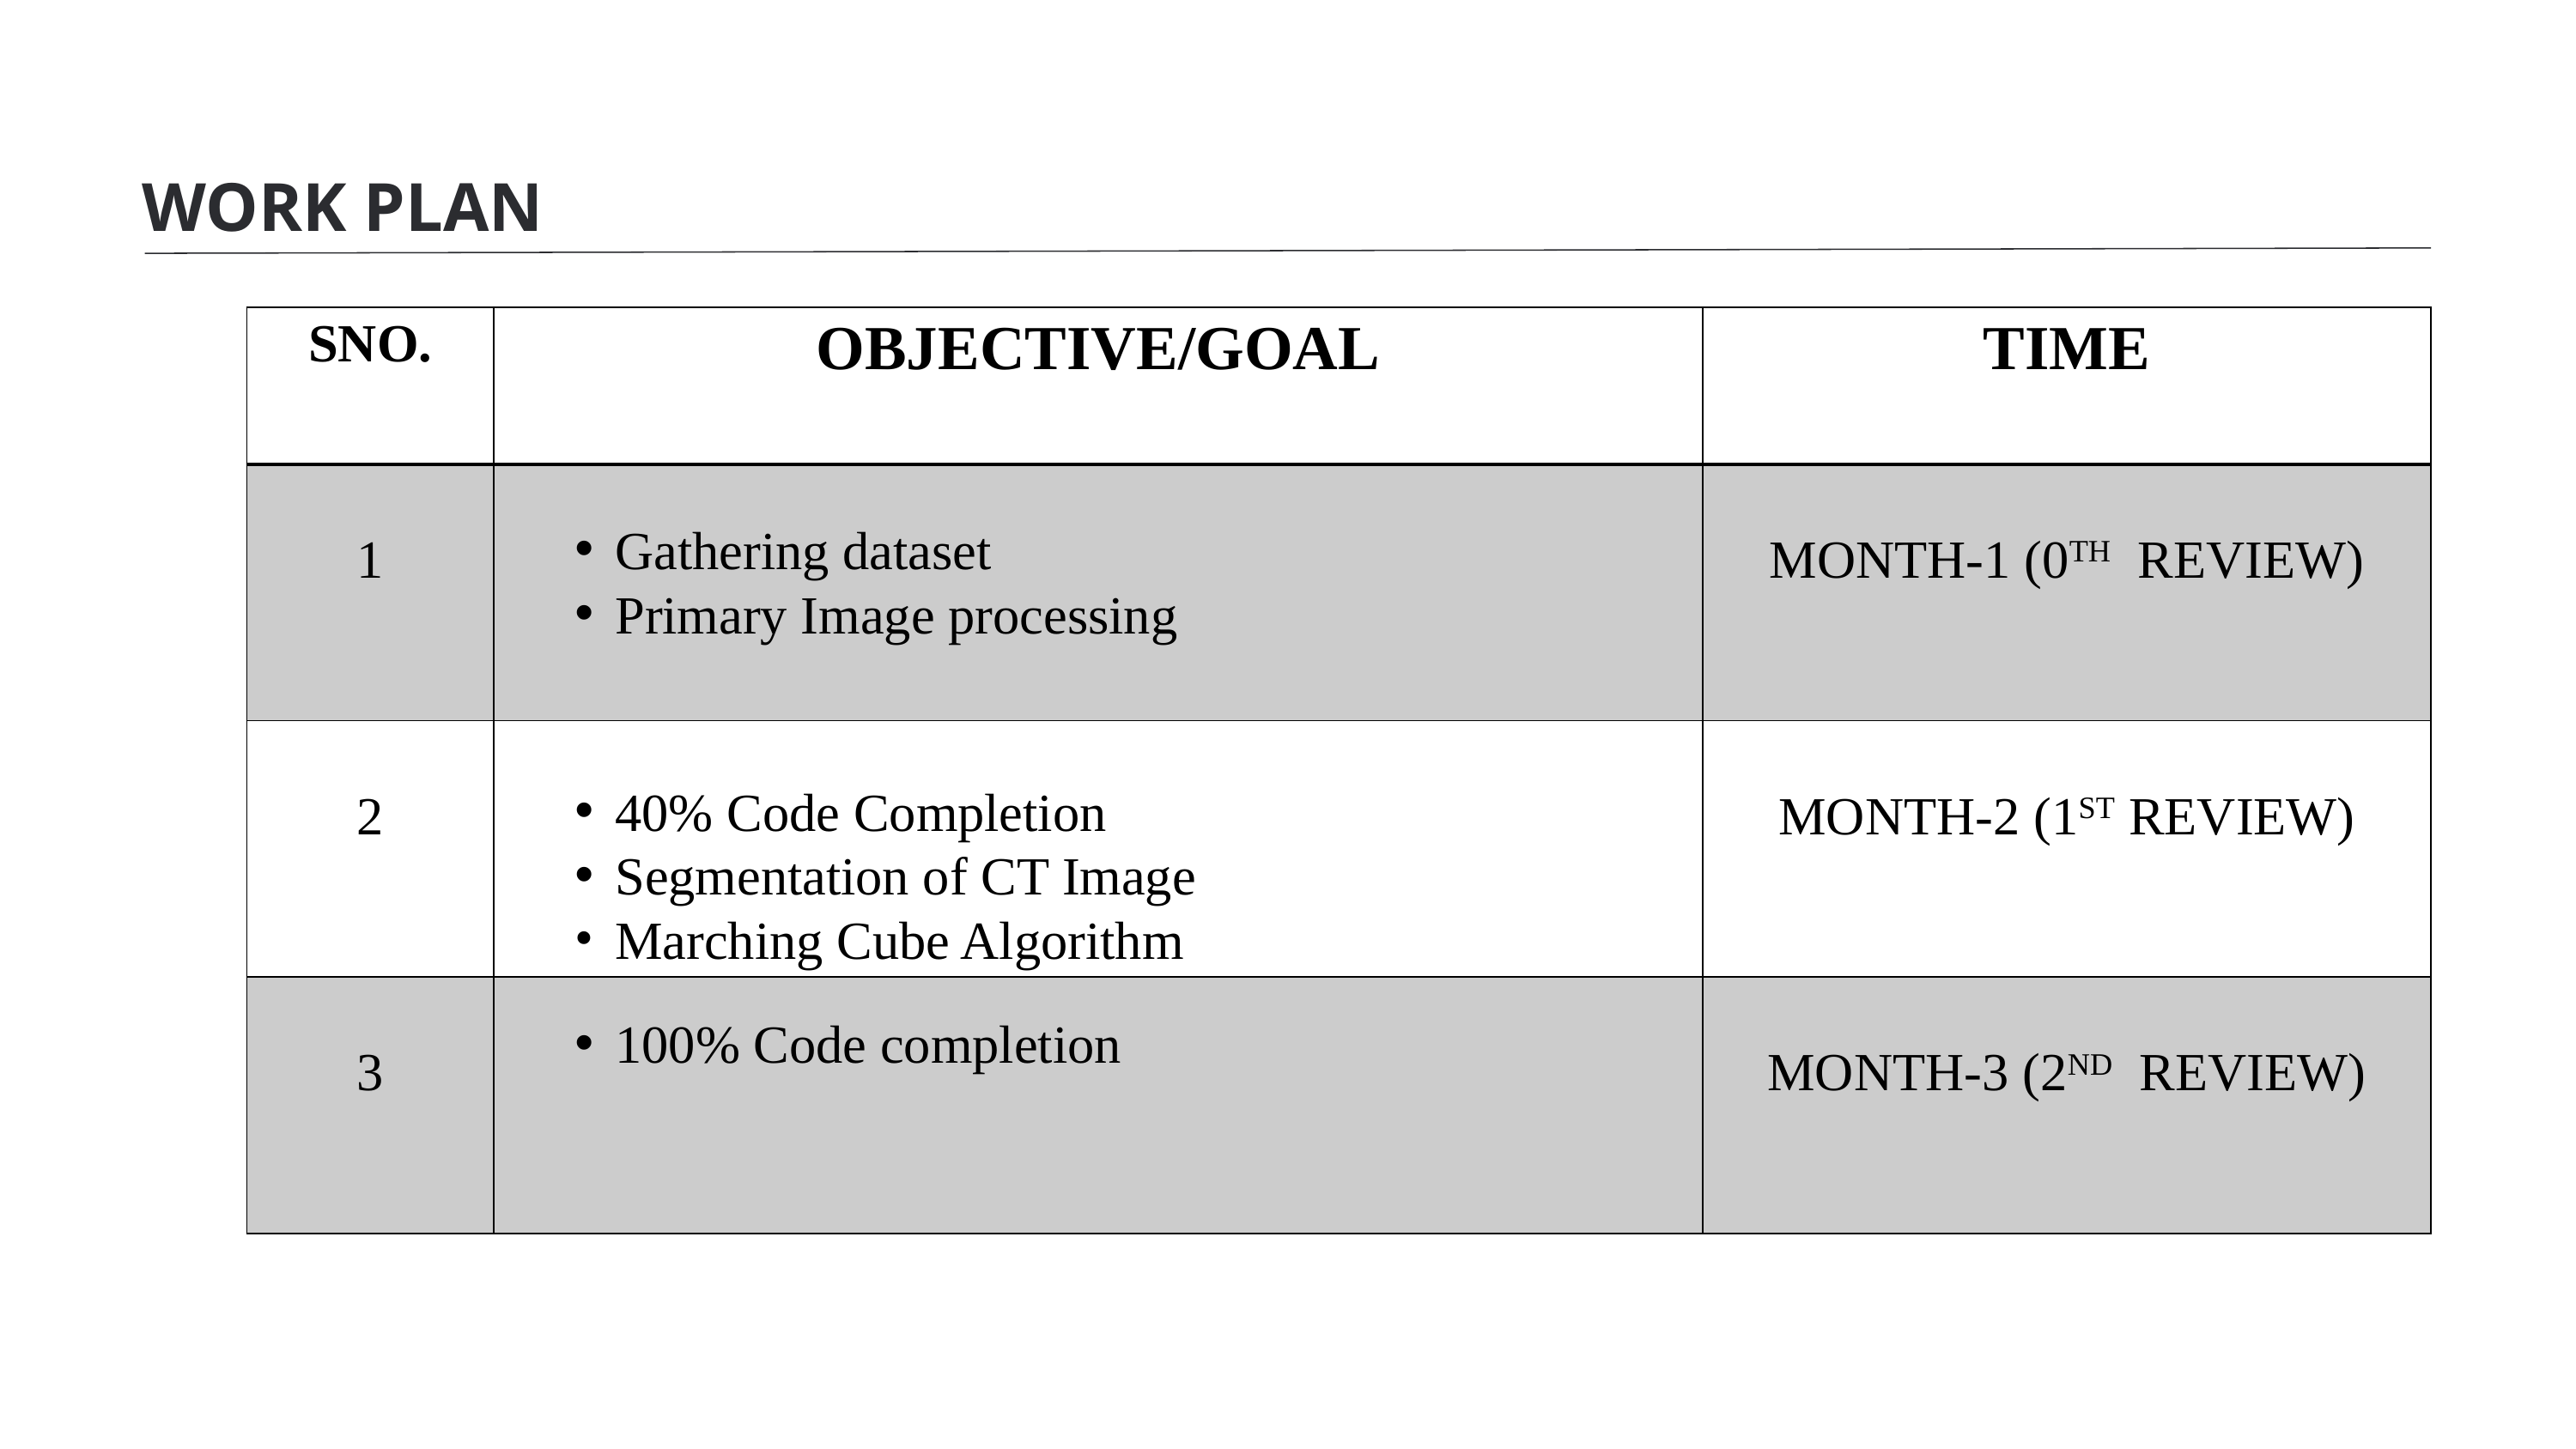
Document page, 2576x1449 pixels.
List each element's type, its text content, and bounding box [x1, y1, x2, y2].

text_box 40% Code Completion Segmentation of CT Image Marching Cube Algorithm [562, 771, 1668, 1003]
table_header TIME [1704, 308, 2430, 463]
table_cell [495, 721, 1702, 976]
table_cell 1 [247, 466, 493, 720]
text_box WORK PLAN [142, 132, 2428, 245]
table_header SNO. [247, 308, 493, 463]
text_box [144, 247, 2432, 254]
table_cell [495, 466, 1702, 720]
table_cell 3 [247, 978, 493, 1233]
table_cell MONTH-3 (2ND REVIEW) [1704, 978, 2430, 1233]
table_cell 2 [247, 721, 493, 976]
text_box 100% Code completion [562, 1003, 1750, 1145]
table_cell [495, 978, 1702, 1233]
table_header OBJECTIVE/GOAL [495, 308, 1702, 463]
text_box Gathering dataset Primary Image processing [562, 445, 1839, 716]
table_cell MONTH-2 (1ST REVIEW) [1704, 721, 2430, 976]
table_cell MONTH-1 (0TH REVIEW) [1704, 466, 2430, 720]
